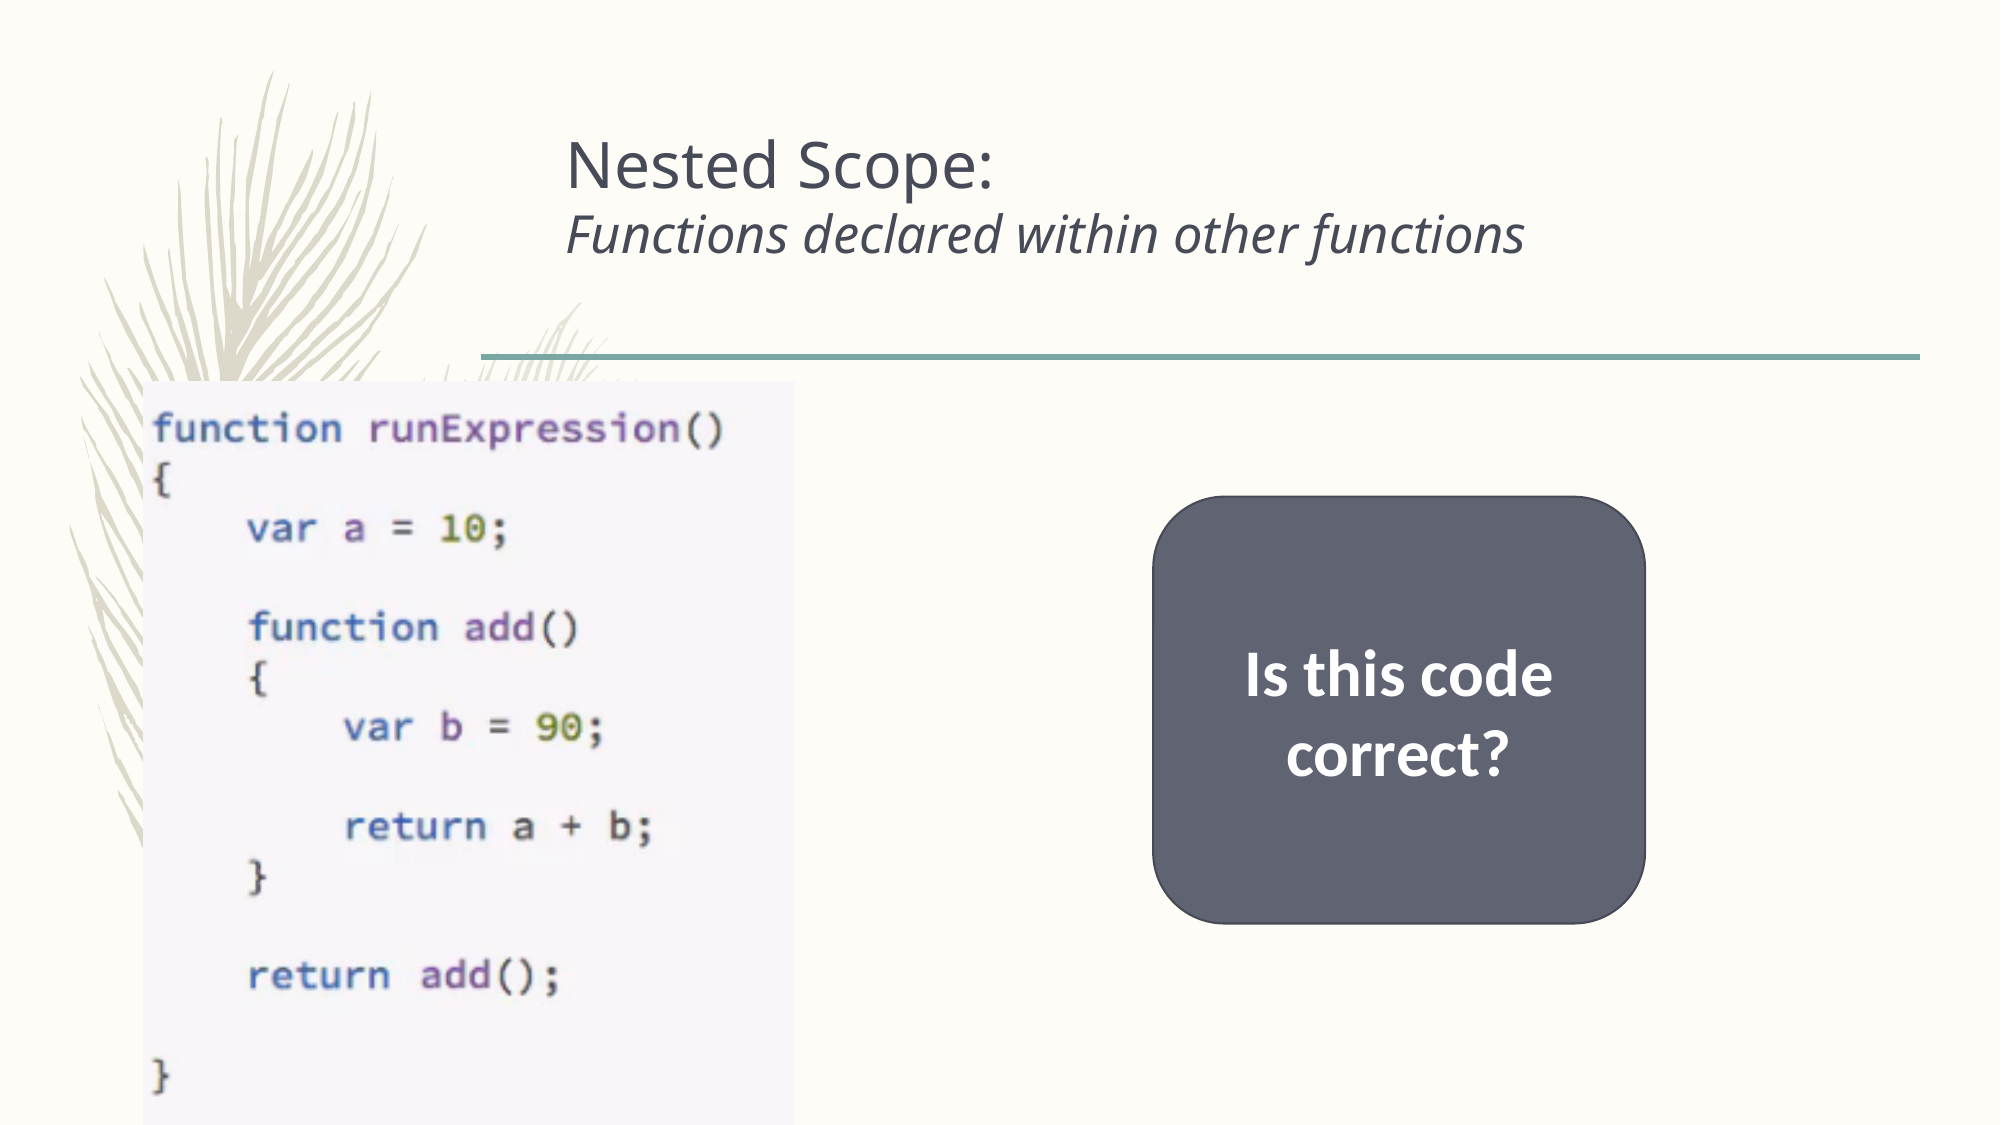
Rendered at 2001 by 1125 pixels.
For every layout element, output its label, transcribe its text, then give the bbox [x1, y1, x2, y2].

picture [143, 381, 795, 1125]
text_box Is this code correct? [1152, 495, 1647, 925]
title Nested Scope: Functions declared within other functions [550, 120, 1963, 352]
